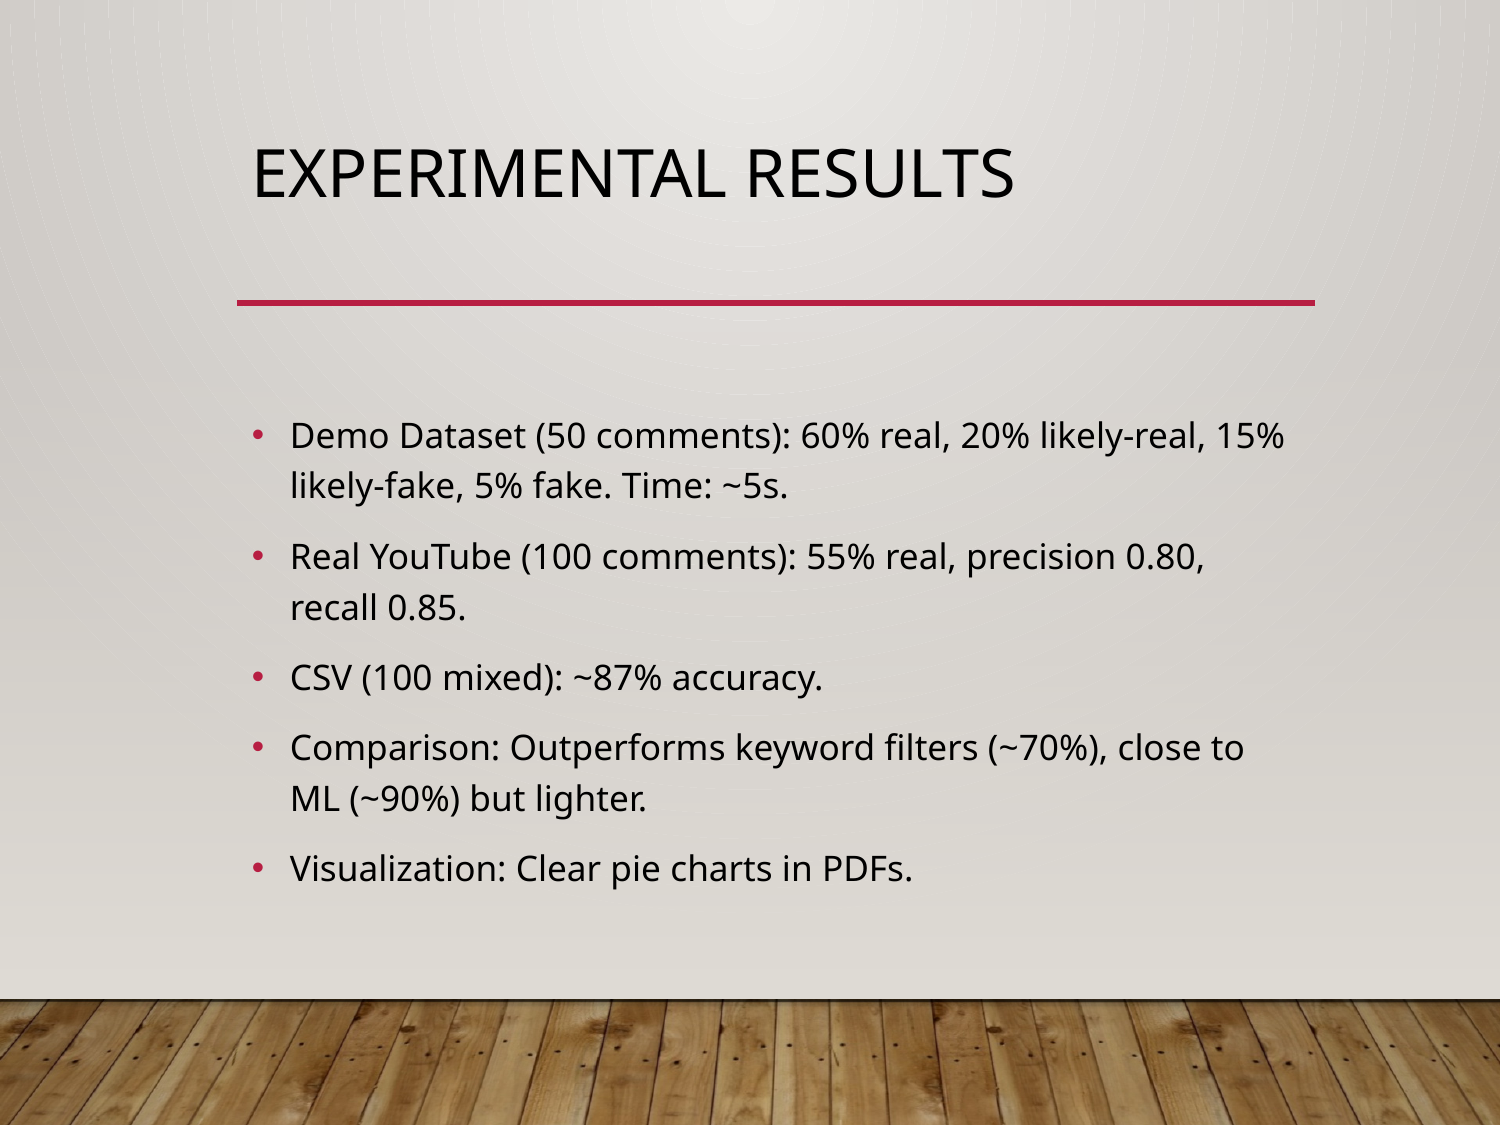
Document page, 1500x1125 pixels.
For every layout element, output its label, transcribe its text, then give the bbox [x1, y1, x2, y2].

title Experimental Results [236, 131, 1315, 305]
list Demo Dataset (50 comments): 60% real, 20% likely-real, 15% likely-fake, 5% fake. Time: ~5s. Real YouTube (100 comments): 55% real, precision 0.80, recall 0.85. CSV (100 mixed): ~87% accuracy. Comparison: Outperforms keyword filters (~70%), close to ML (~90%) but lighter. Visualization: Clear pie charts in PDFs. [236, 330, 1315, 897]
picture [0, 999, 1500, 1125]
